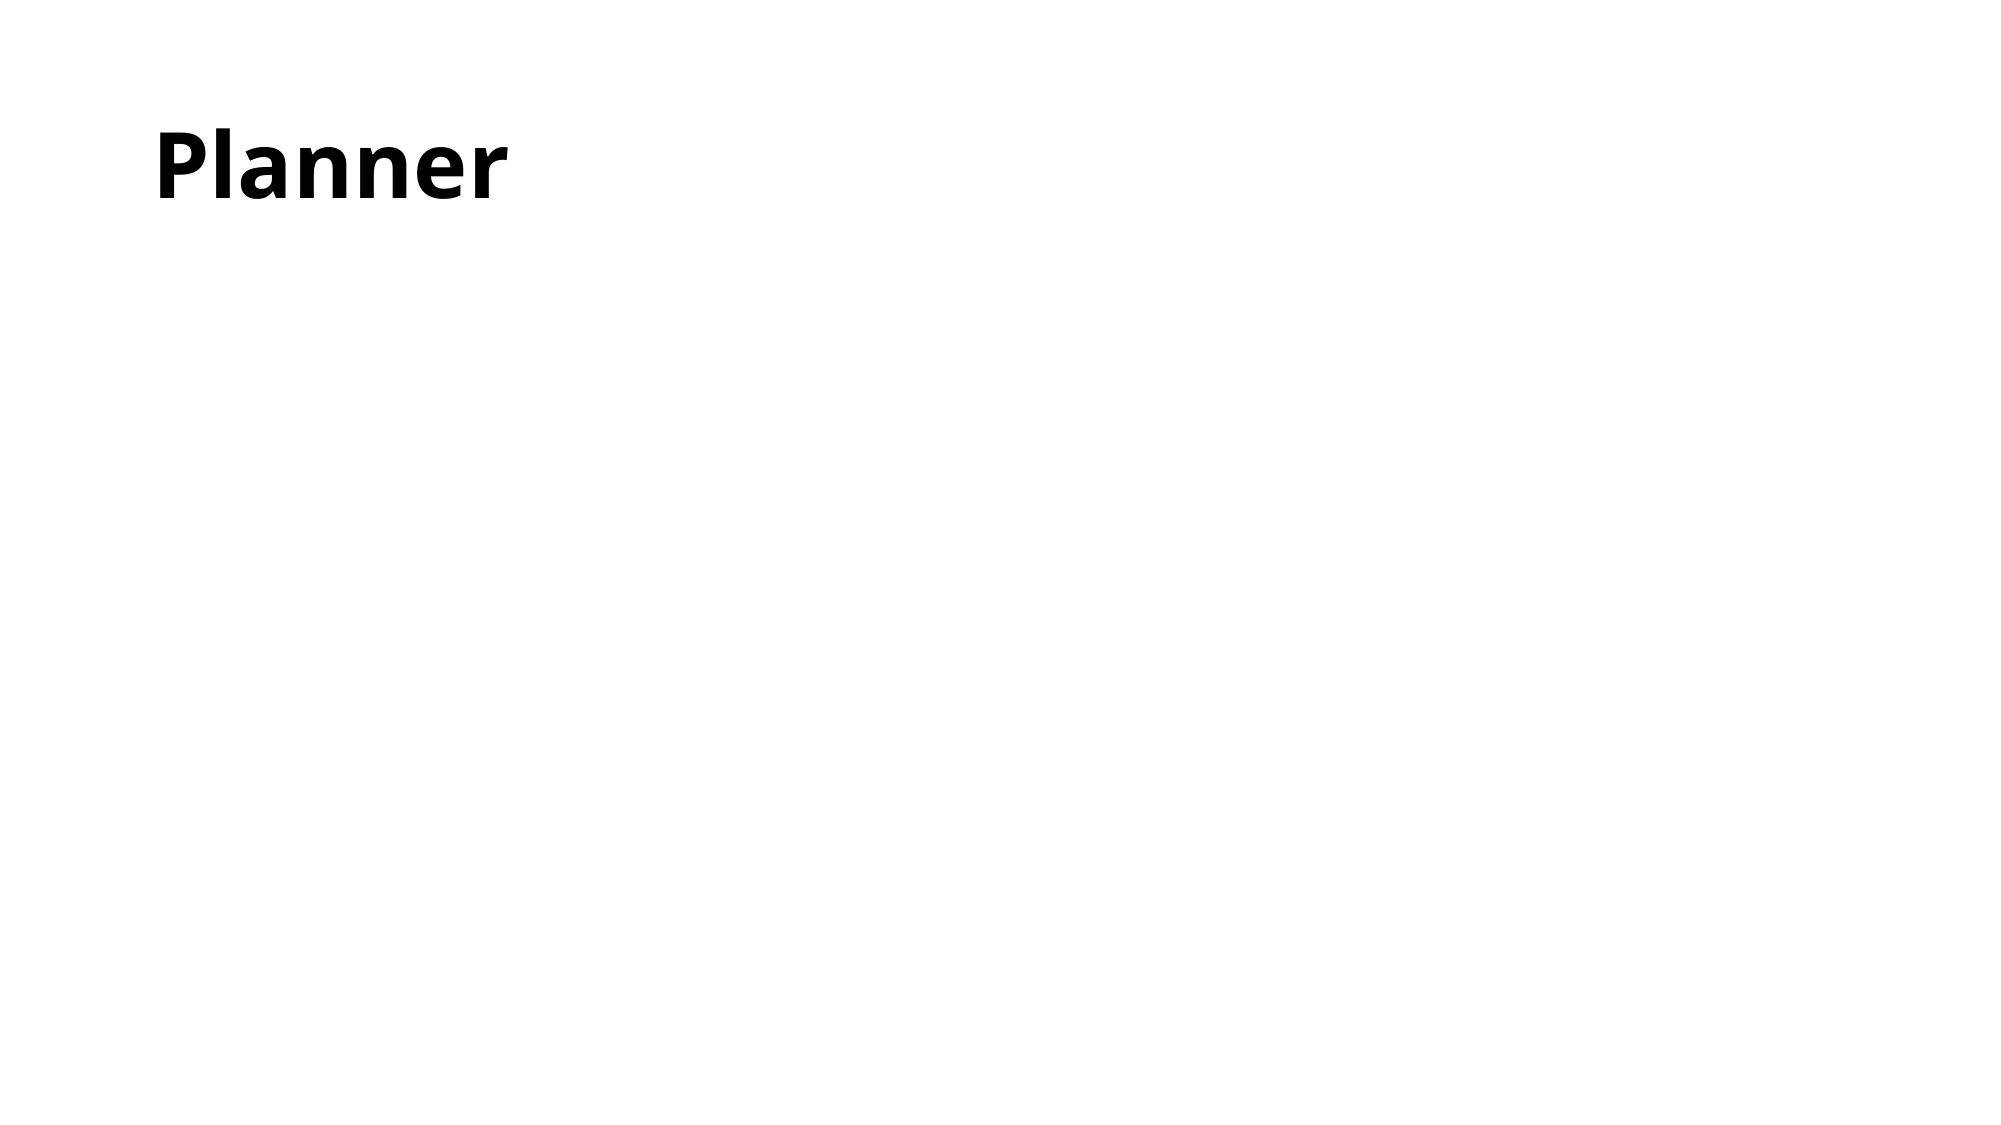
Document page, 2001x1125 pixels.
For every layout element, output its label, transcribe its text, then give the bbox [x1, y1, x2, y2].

title Planner [137, 59, 1863, 278]
